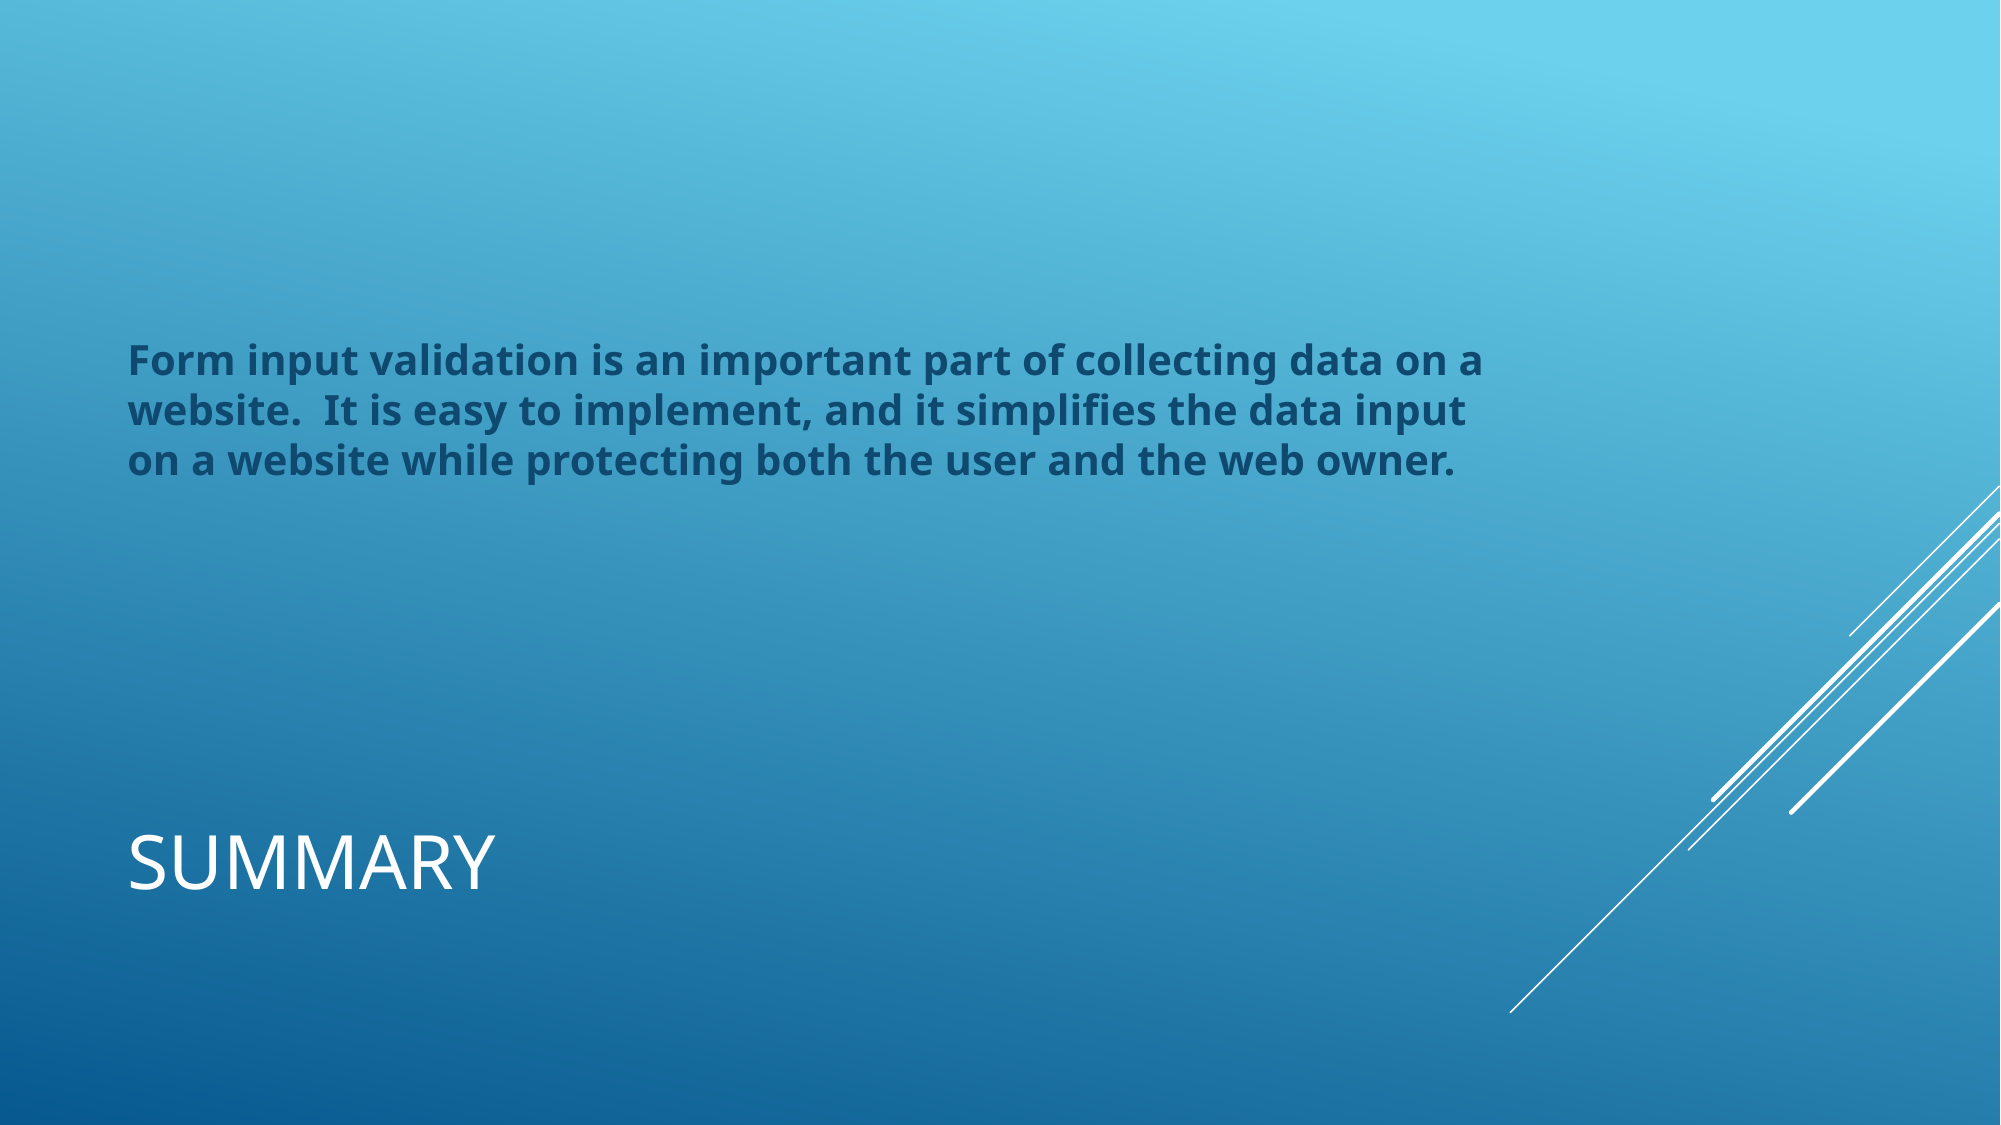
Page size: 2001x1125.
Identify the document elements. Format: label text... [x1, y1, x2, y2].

title SUMMARY [112, 736, 1513, 984]
list Form input validation is an important part of collecting data on a website. It is easy to implement, and it simplifies the data input on a website while protecting both the user and the web owner. [112, 112, 1513, 706]
